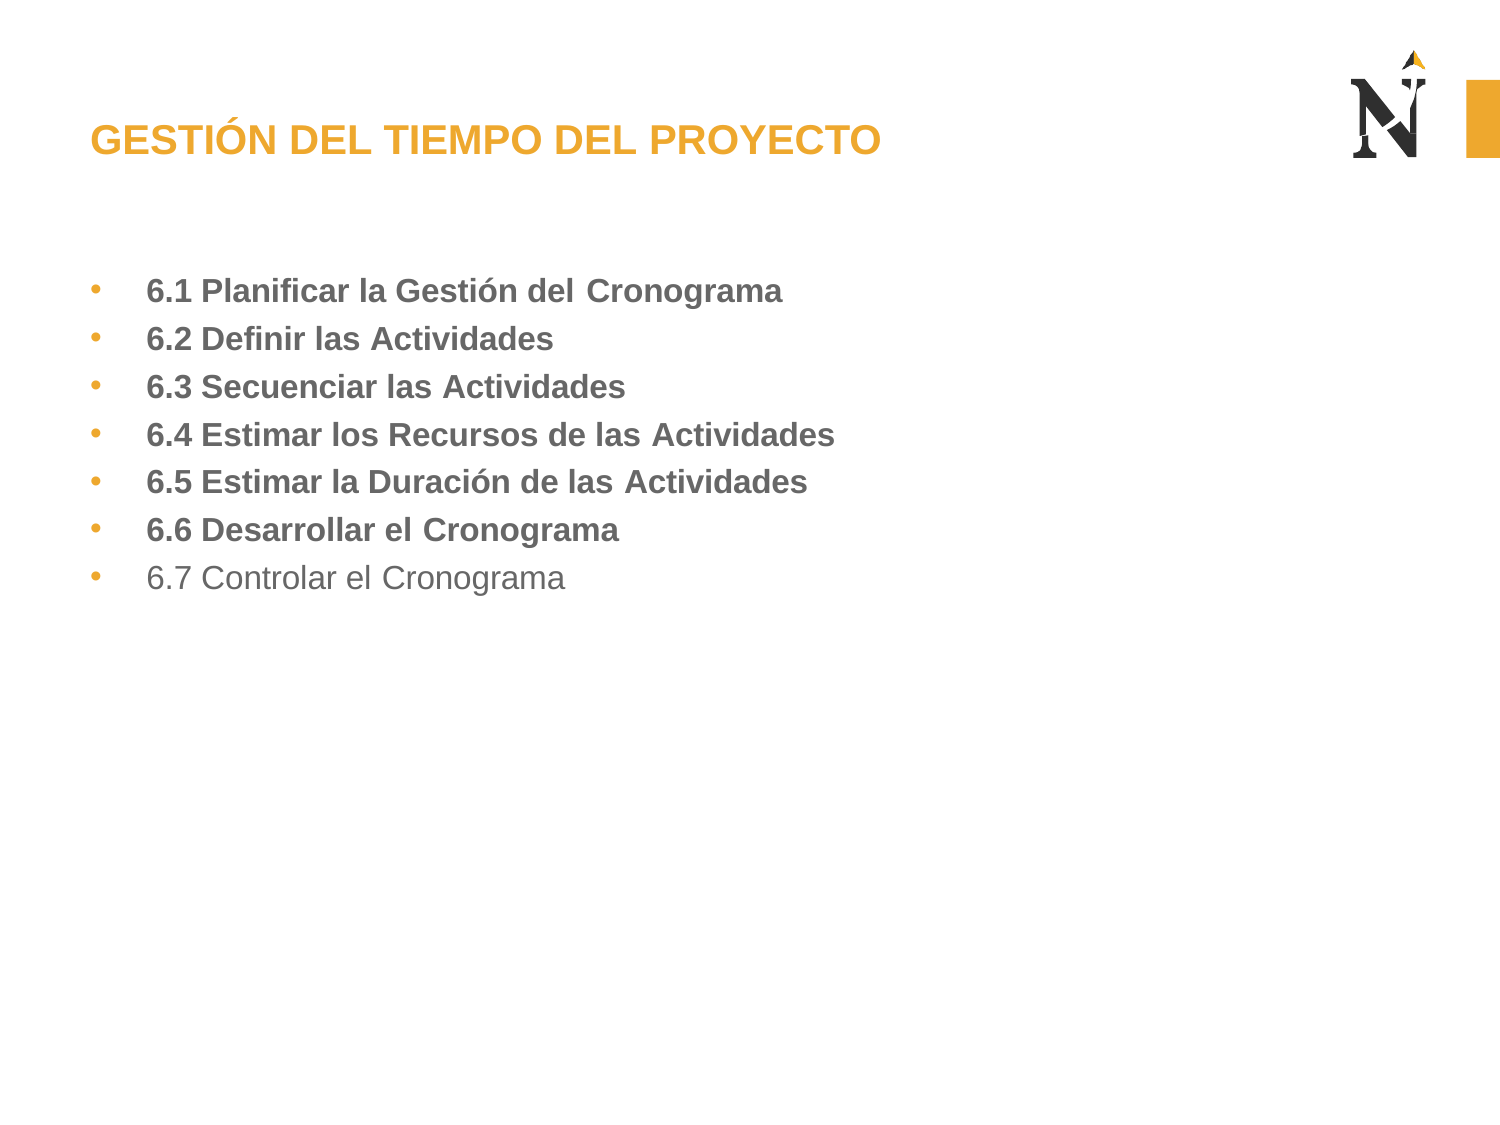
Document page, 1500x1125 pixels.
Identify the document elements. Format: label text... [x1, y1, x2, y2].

text_box [1401, 50, 1426, 70]
text_box [1353, 135, 1377, 158]
text_box [1401, 78, 1412, 91]
text_box [1386, 78, 1426, 158]
text_box [1466, 79, 1500, 158]
title GESTIÓN DEL TIEMPO DEL PROYECTO [87, 110, 885, 301]
text_box 6.1 Planificar la Gestión del Cronograma 6.2 Definir las Actividades 6.3 Secuenciar las Actividades 6.4 Estimar los Recursos de las Actividades 6.5 Estimar la Duración de las Actividades 6.6 Desarrollar el Cronograma 6.7 Controlar el Cronograma [87, 259, 843, 597]
